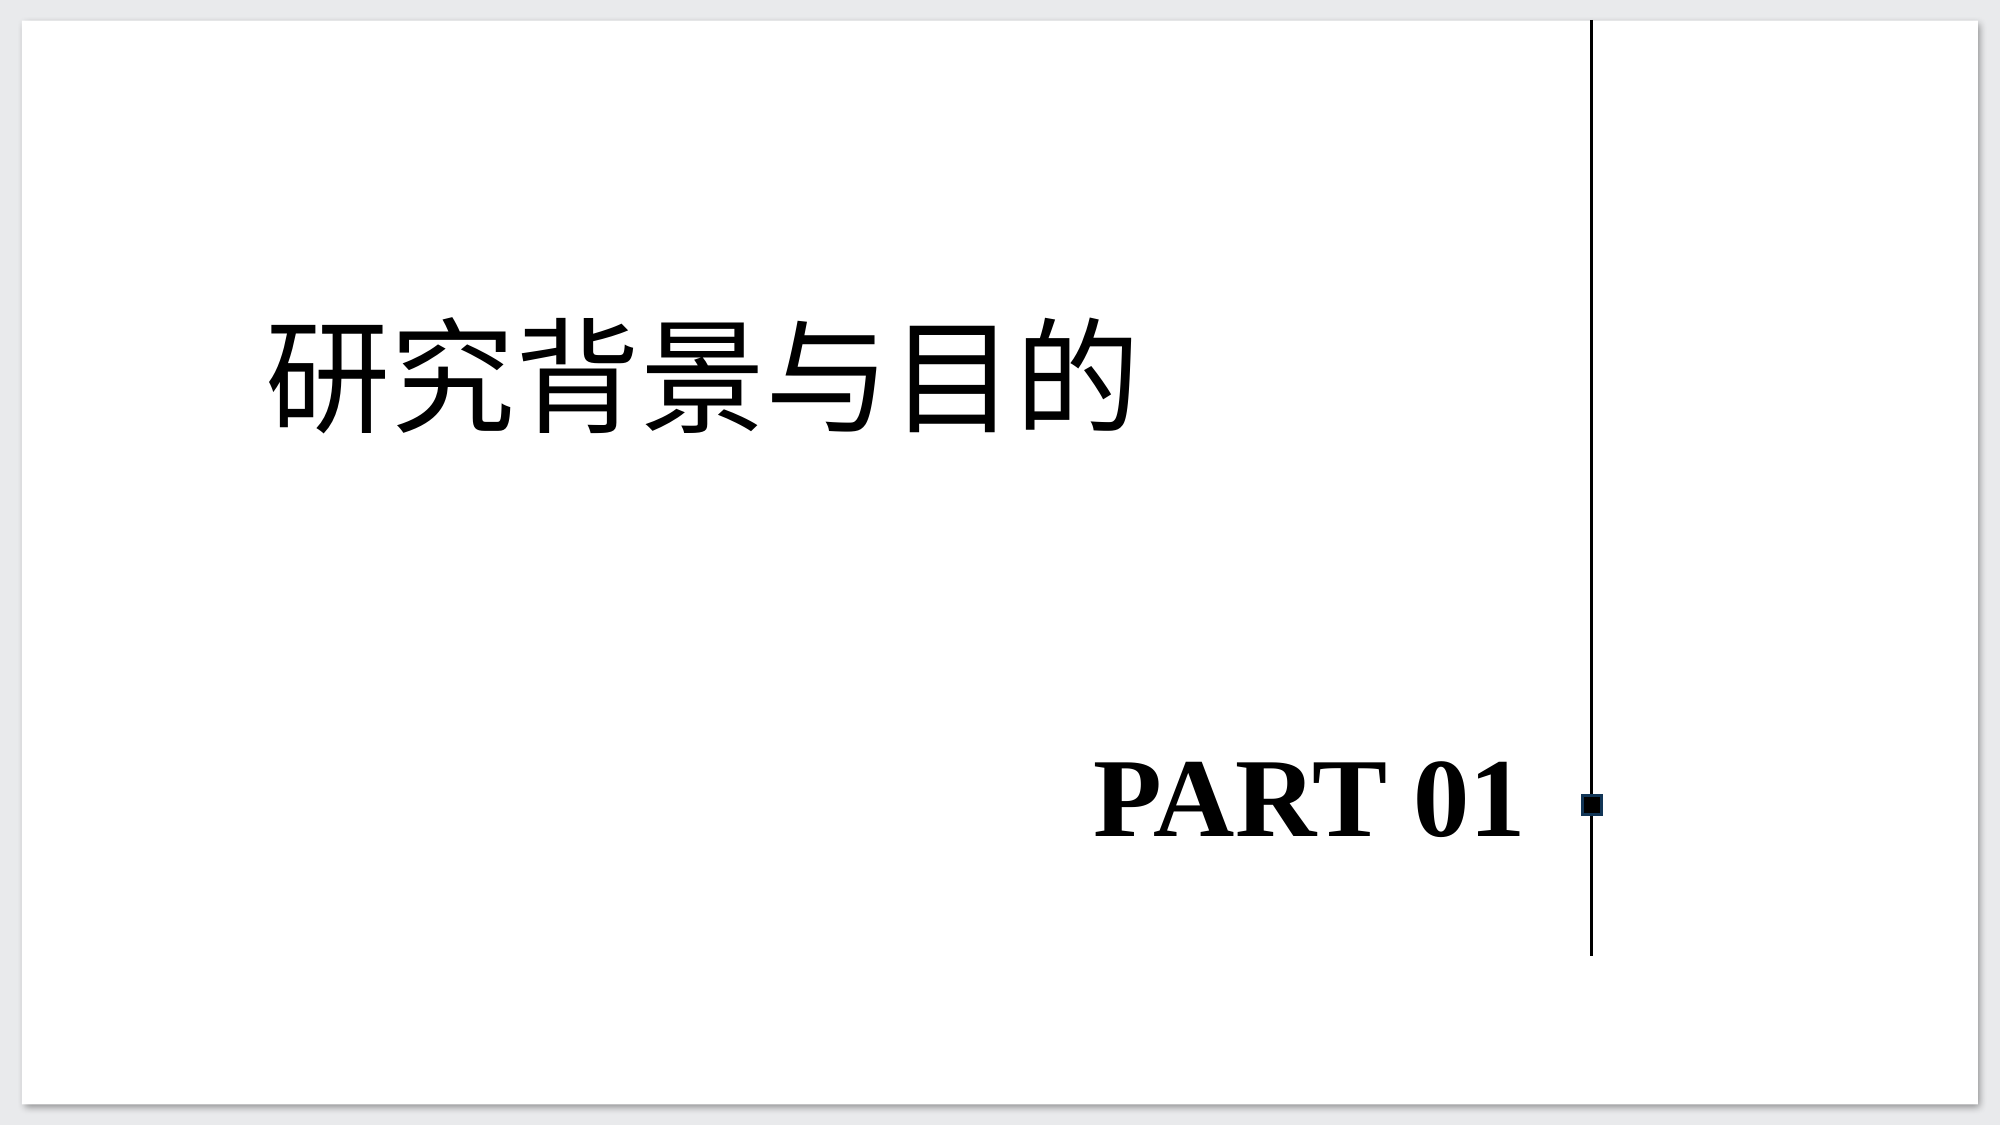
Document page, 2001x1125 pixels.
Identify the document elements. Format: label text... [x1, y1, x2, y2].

text_box [1581, 794, 1591, 816]
text_box PART 01 [1011, 716, 1541, 867]
text_box [1592, 794, 1602, 816]
text_box 研究背景与目的 [250, 291, 1226, 457]
